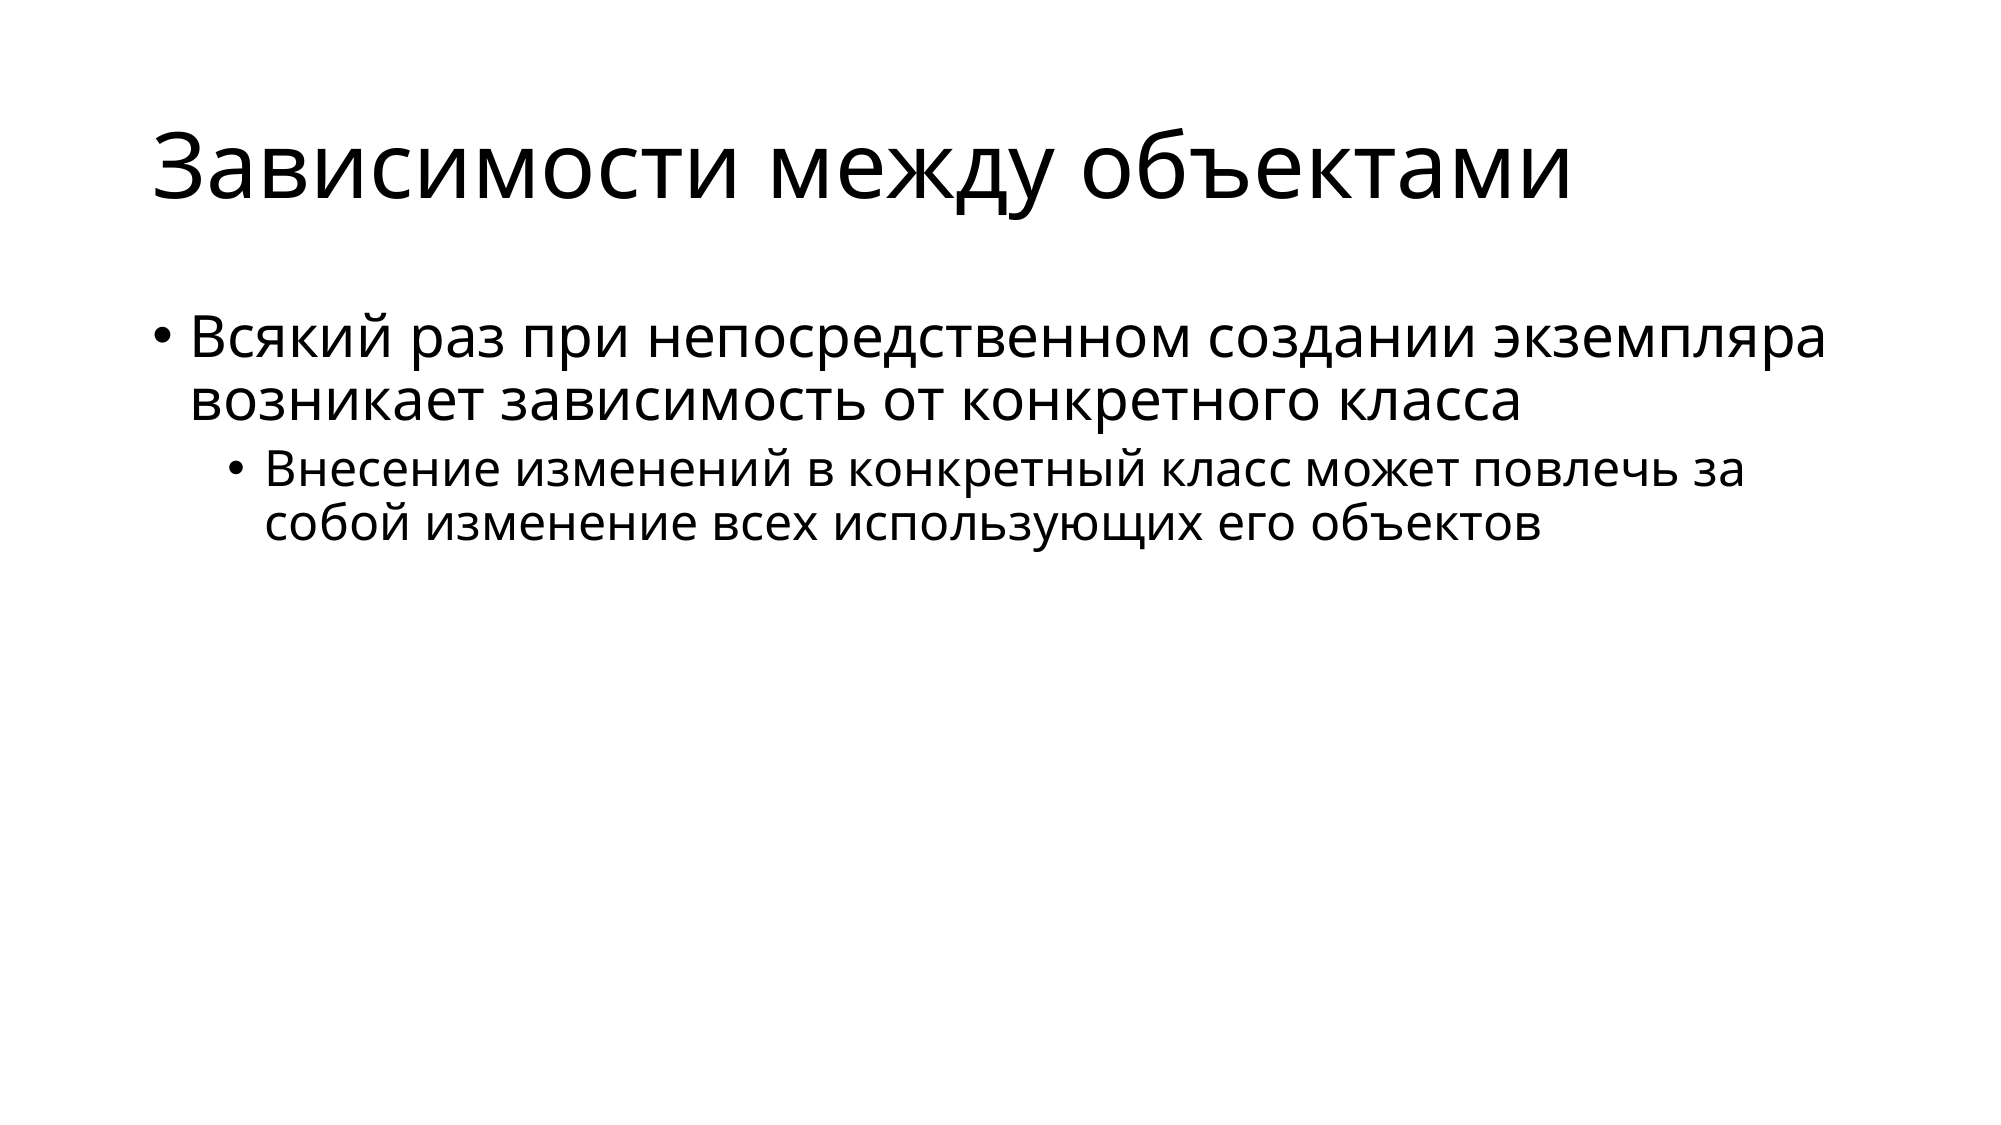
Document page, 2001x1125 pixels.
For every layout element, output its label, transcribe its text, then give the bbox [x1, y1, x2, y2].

list Всякий раз при непосредственном создании экземпляра возникает зависимость от конкретного класса Внесение изменений в конкретный класс может повлечь за собой изменение всех использующих его объектов [137, 299, 1863, 1014]
title Зависимости между объектами [137, 59, 1863, 278]
